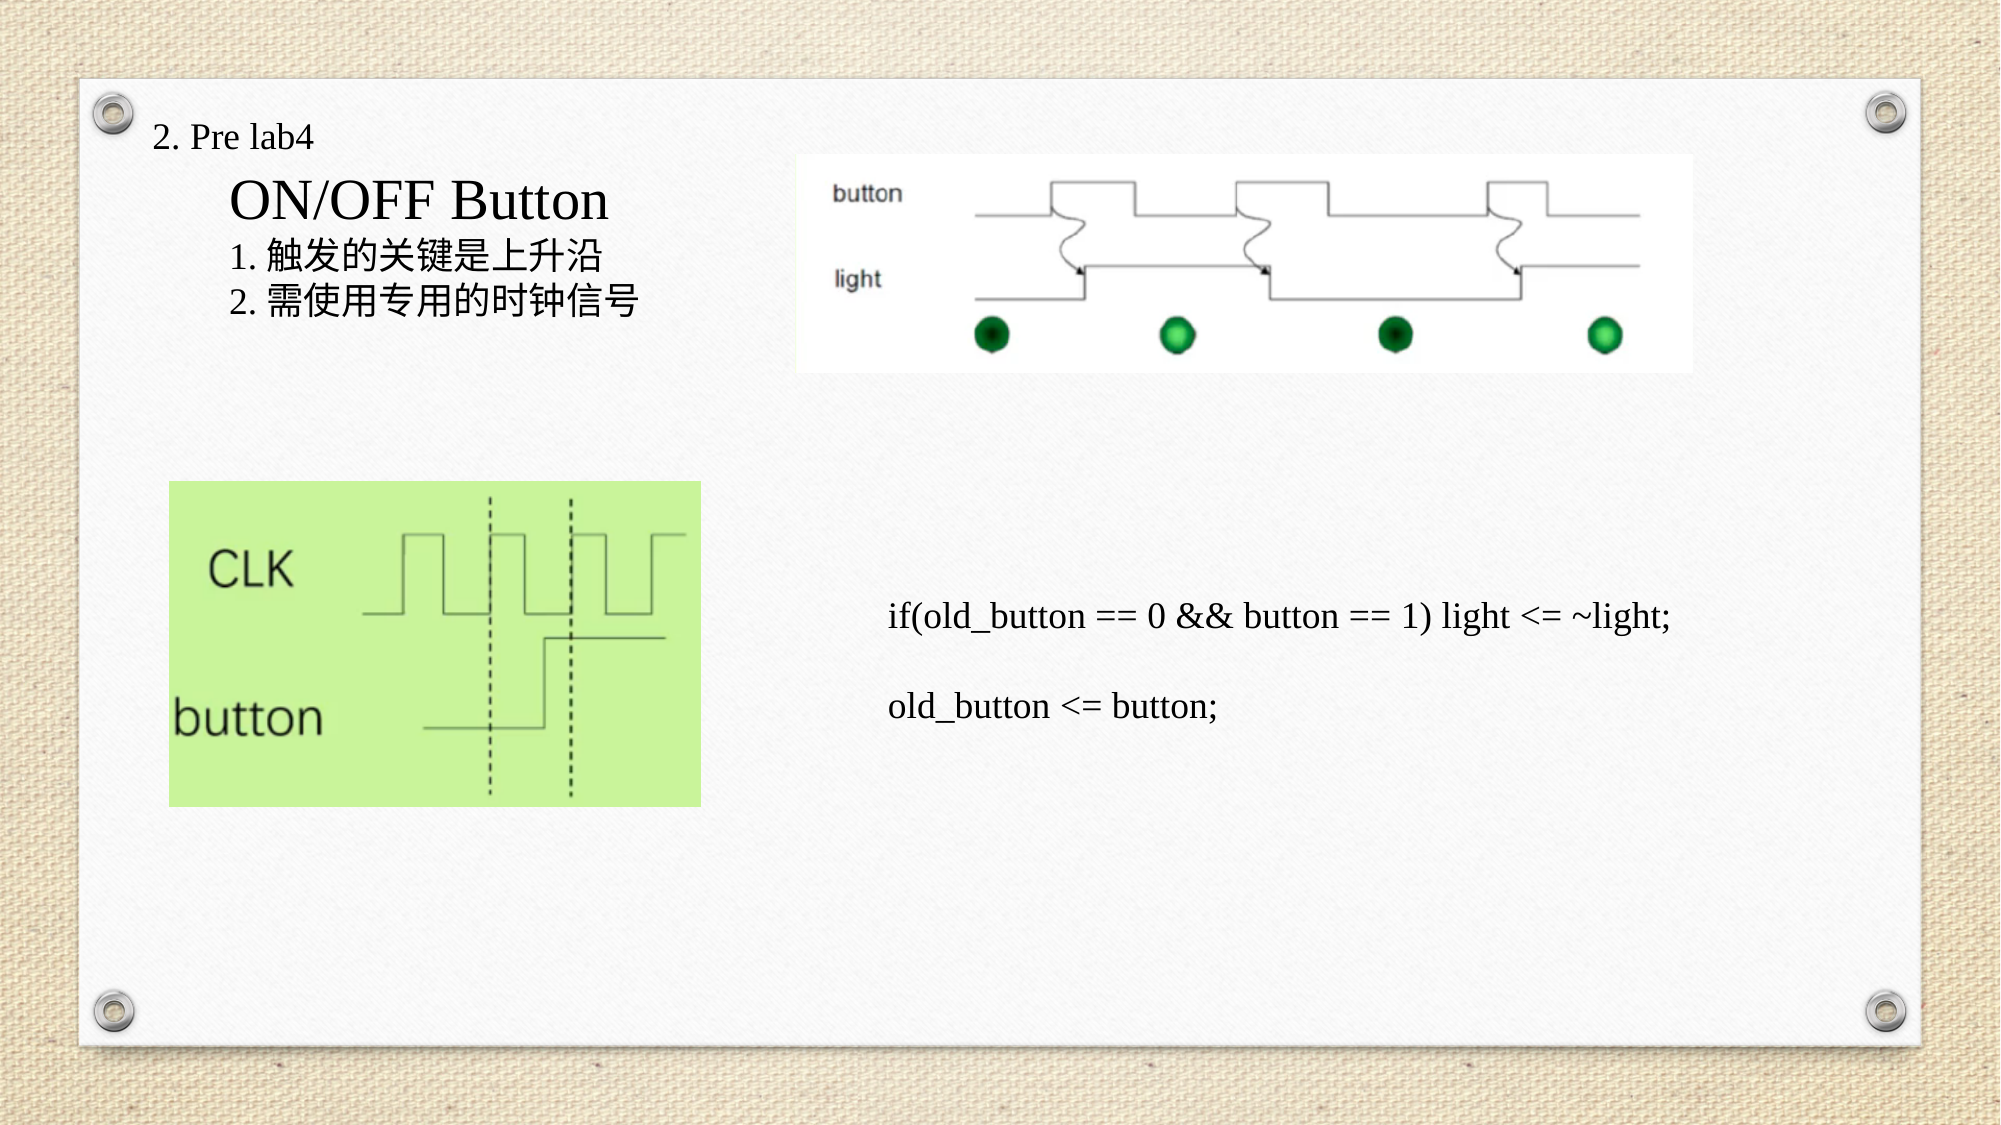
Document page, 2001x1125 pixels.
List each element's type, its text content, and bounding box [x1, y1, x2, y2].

text_box 2. Pre lab4 [137, 104, 330, 165]
text_box if(old_button == 0 && button == 1) light <= ~light; old_button <= button; [873, 583, 1688, 734]
text_box ON/OFF Button 1.触发的关键是上升沿 2.需使用专用的时钟信号 [214, 154, 657, 400]
picture [0, 0, 2001, 1125]
